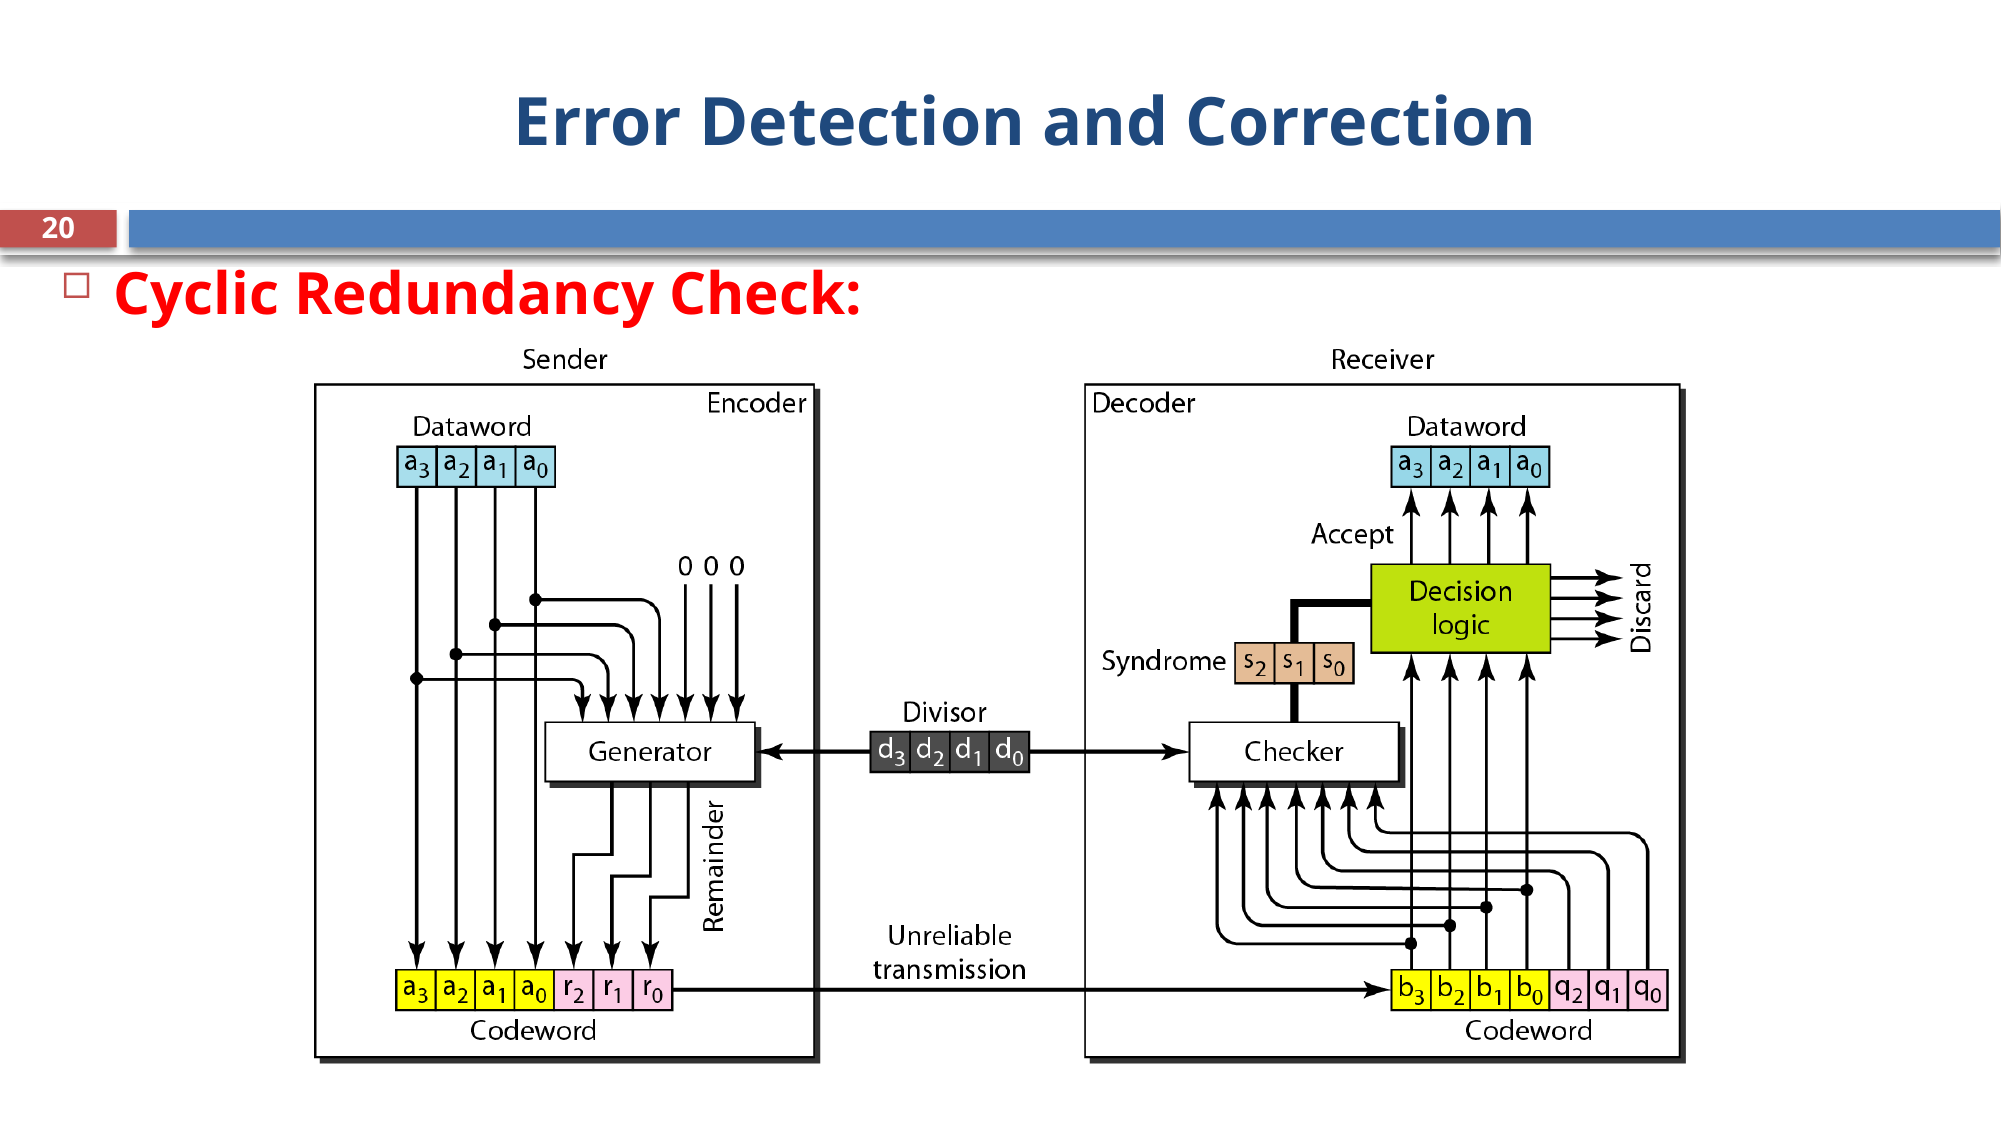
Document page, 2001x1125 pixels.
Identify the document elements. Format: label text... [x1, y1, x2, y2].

slide_number 20 [0, 208, 117, 249]
list Cyclic Redundancy Check: [46, 248, 1960, 1064]
picture [314, 343, 1686, 1065]
title Error Detection and Correction [133, 37, 1918, 200]
